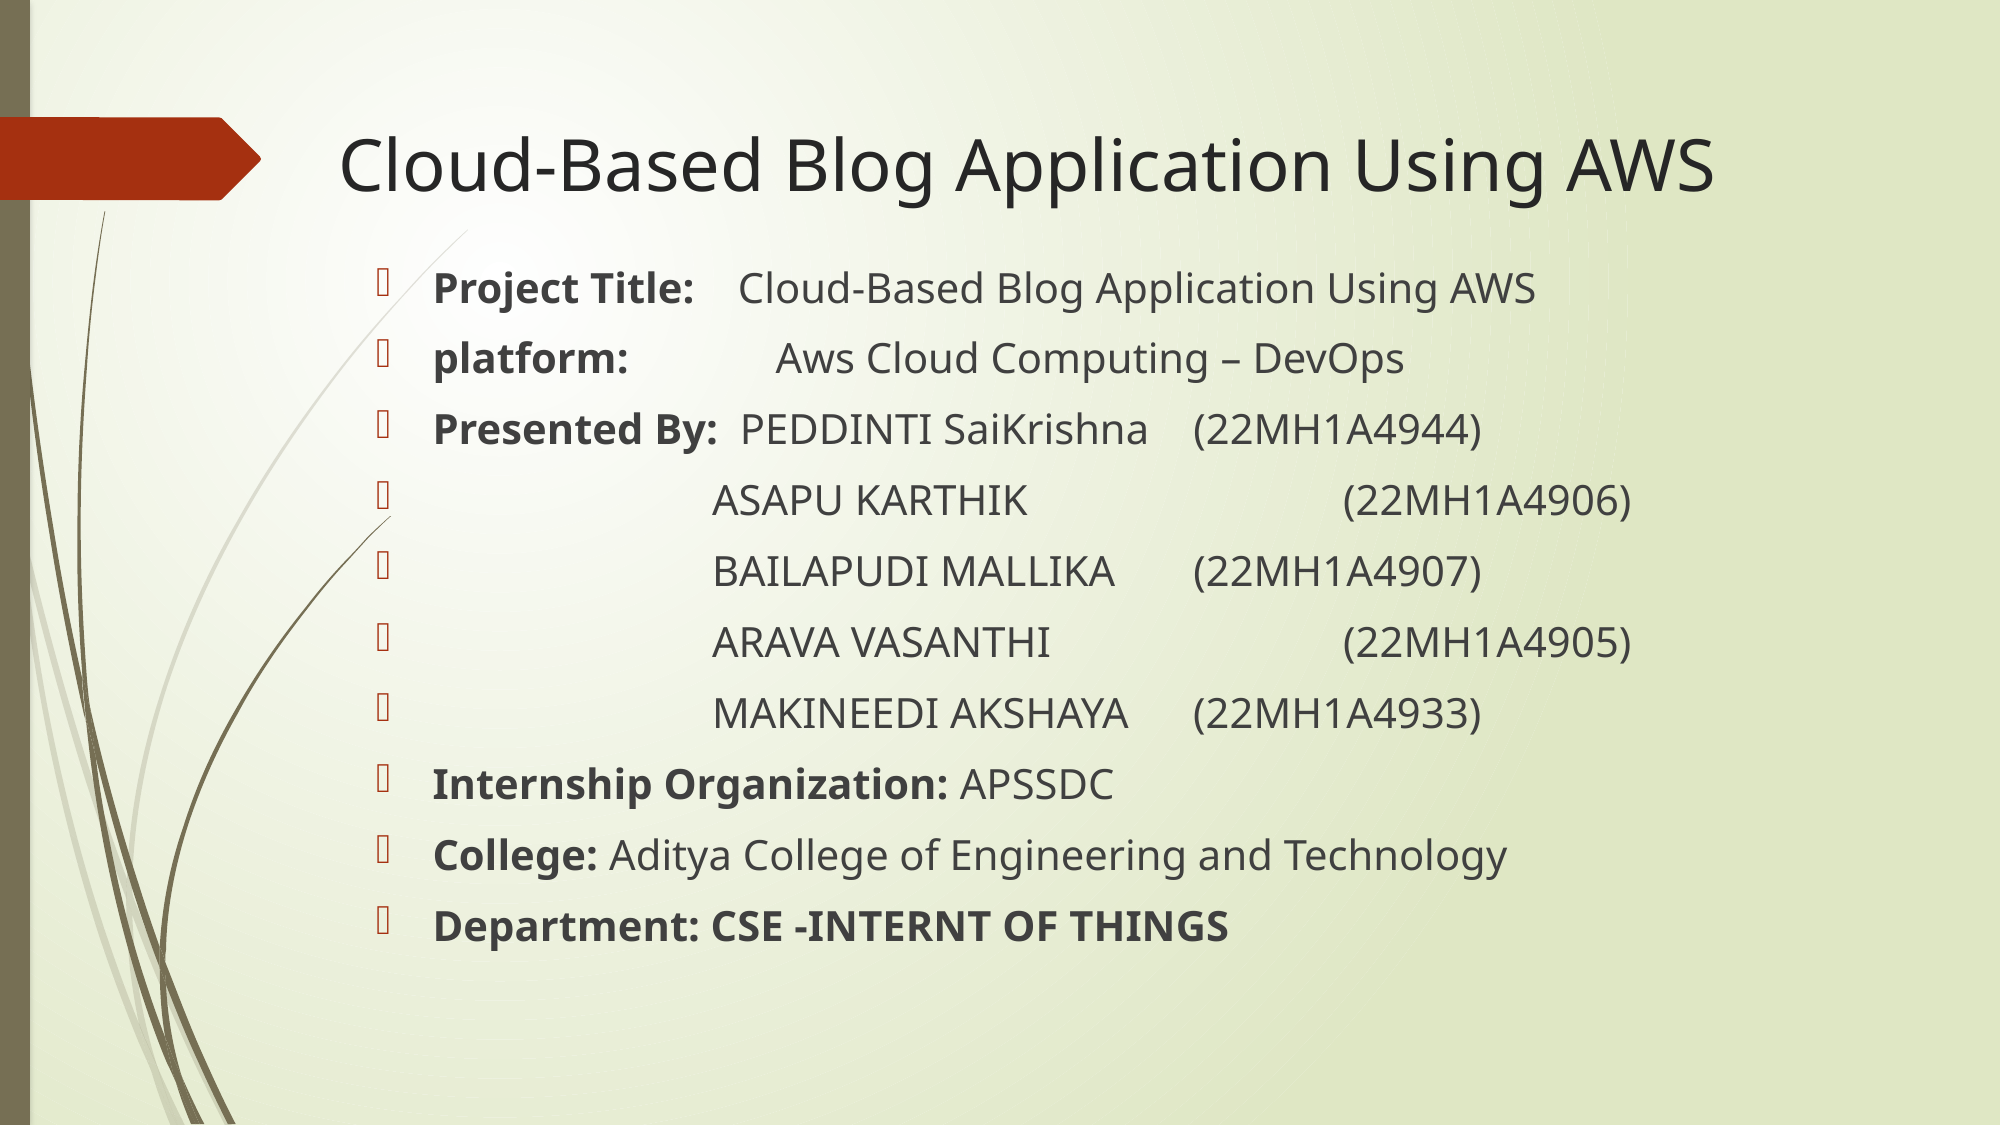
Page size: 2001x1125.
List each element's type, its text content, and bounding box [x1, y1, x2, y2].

list Project Title: Cloud-Based Blog Application Using AWS platform: Aws Cloud Computing – DevOps Presented By: PEDDINTI SaiKrishna (22MH1A4944) ASAPU KARTHIK (22MH1A4906) BAILAPUDI MALLIKA (22MH1A4907) ARAVA VASANTHI (22MH1A4905) MAKINEEDI AKSHAYA (22MH1A4933) Internship Organization: APSSDC College: Aditya College of Engineering and Technology Department: CSE -INTERNT OF THINGS [361, 253, 1824, 999]
title Cloud-Based Blog Application Using AWS [323, 111, 1786, 323]
